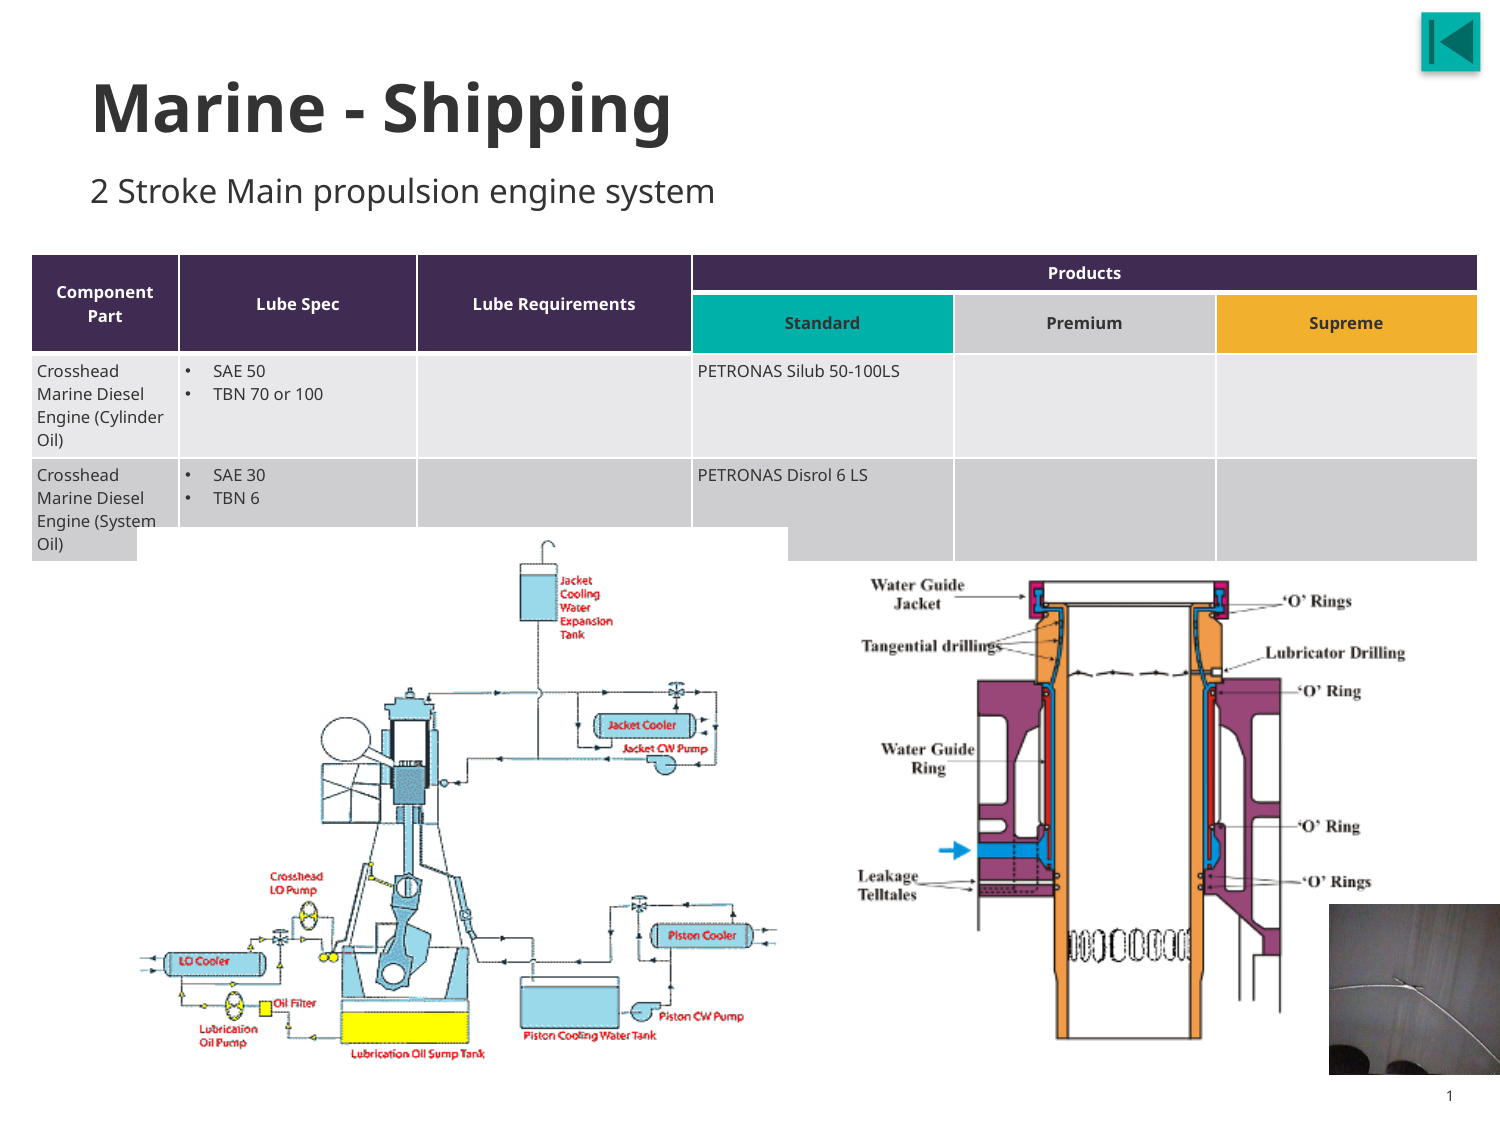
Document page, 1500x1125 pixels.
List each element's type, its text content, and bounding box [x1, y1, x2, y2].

table_cell [1217, 459, 1477, 561]
table_cell Supreme [1217, 295, 1477, 353]
table_header Lube Spec [180, 255, 416, 351]
table_cell [955, 355, 1215, 457]
table_cell PETRONAS Silub 50-100LS [693, 355, 953, 457]
table_cell [1217, 355, 1477, 457]
table_cell [418, 459, 691, 525]
table_cell SAE 50 TBN 70 or 100 [180, 356, 416, 457]
table_header Lube Requirements [418, 255, 691, 351]
picture [849, 562, 1500, 1076]
text_box [1419, 10, 1483, 73]
table_cell Standard [693, 295, 953, 353]
table_cell SAE 30 TBN 6 [180, 459, 416, 525]
table_cell Premium [955, 295, 1215, 353]
table_cell PETRONAS Disrol 6 LS [693, 459, 953, 561]
table_header Component Part [32, 255, 178, 351]
picture [137, 526, 788, 1068]
title Marine - Shipping [75, 62, 1425, 150]
list 2 Stroke Main propulsion engine system [75, 162, 1425, 254]
table_header Products [693, 255, 1477, 290]
table_cell [418, 356, 691, 457]
table_cell Crosshead Marine Diesel Engine (System Oil) [32, 459, 178, 561]
table_cell Crosshead Marine Diesel Engine (Cylinder Oil) [32, 356, 178, 457]
table_cell [955, 459, 1215, 560]
